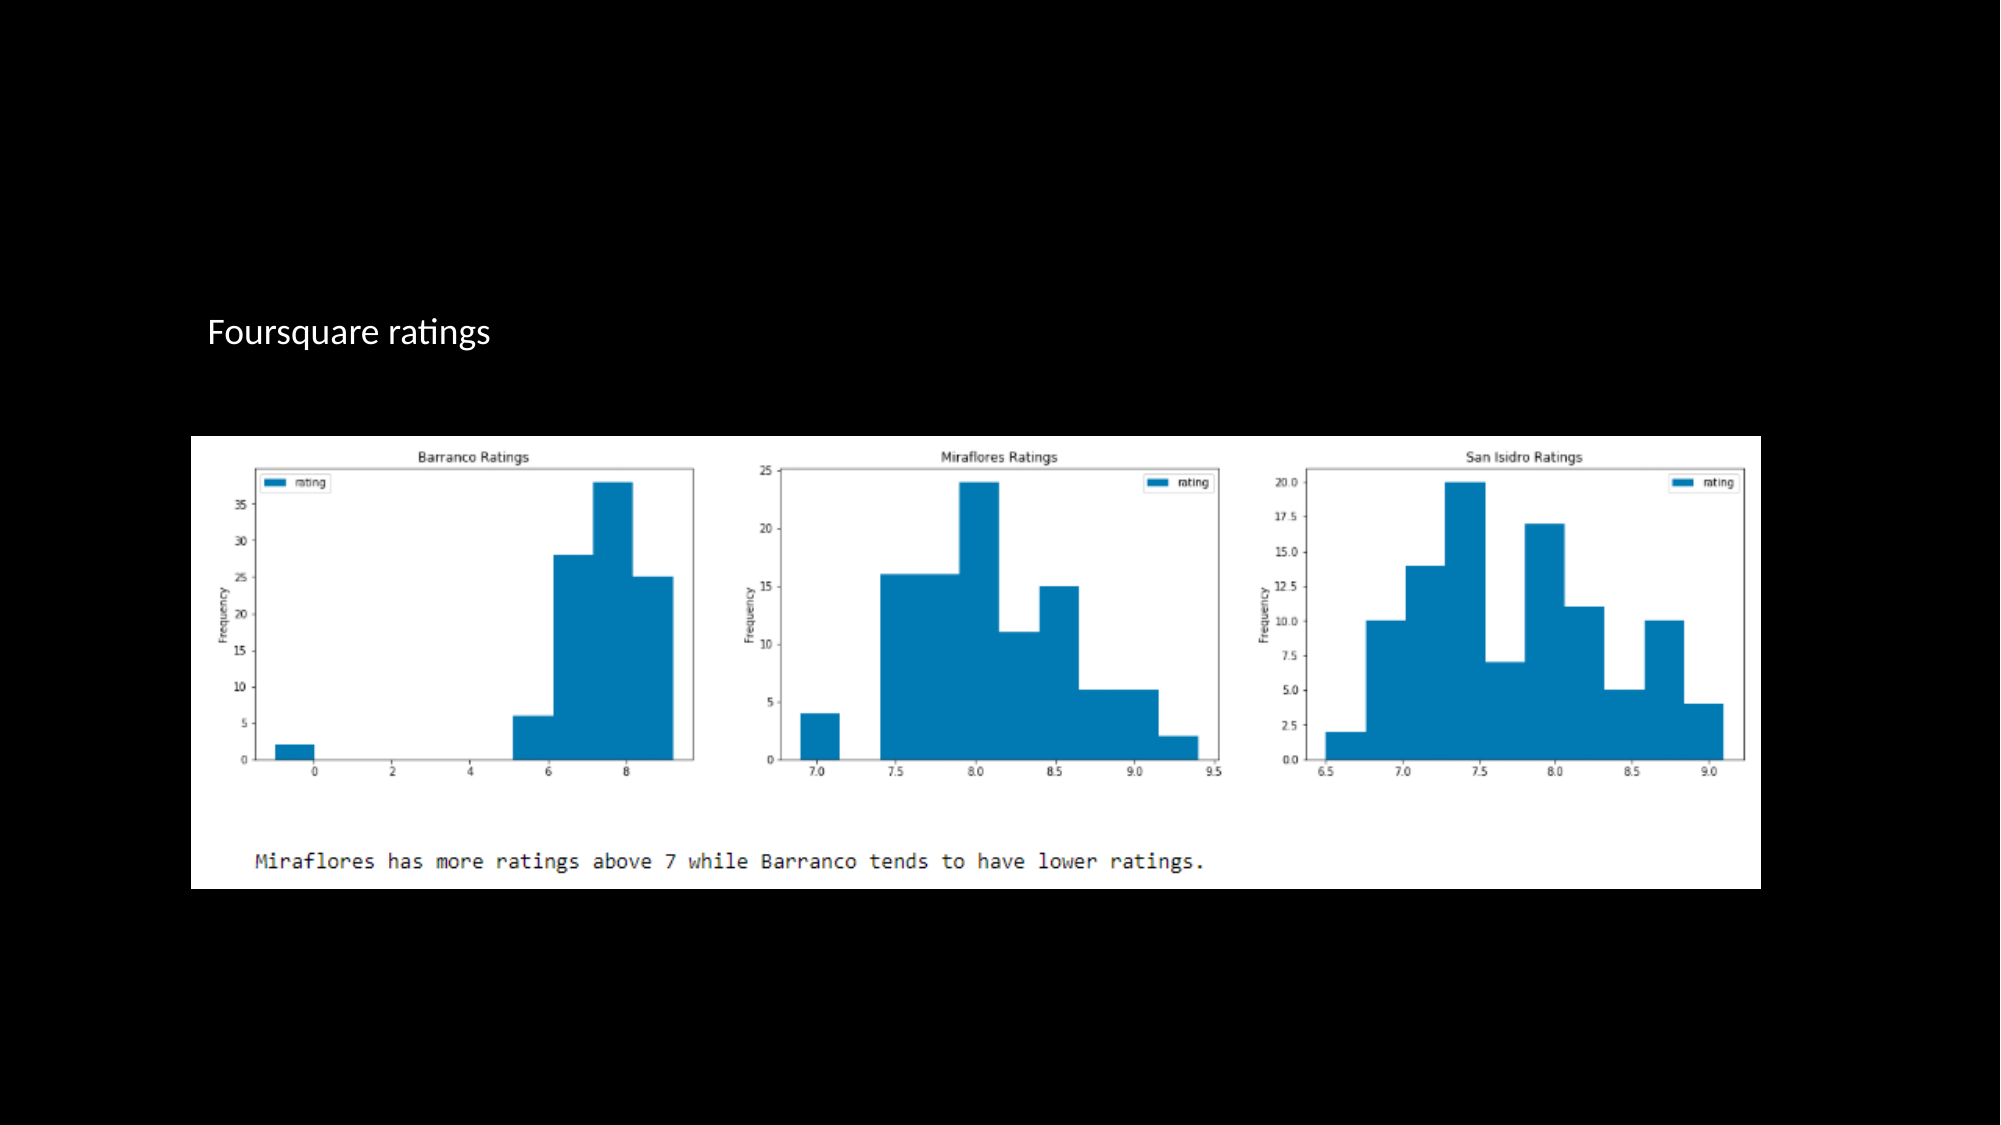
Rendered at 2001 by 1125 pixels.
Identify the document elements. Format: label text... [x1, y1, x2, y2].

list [191, 436, 1761, 889]
text_box Foursquare ratings [192, 299, 507, 360]
